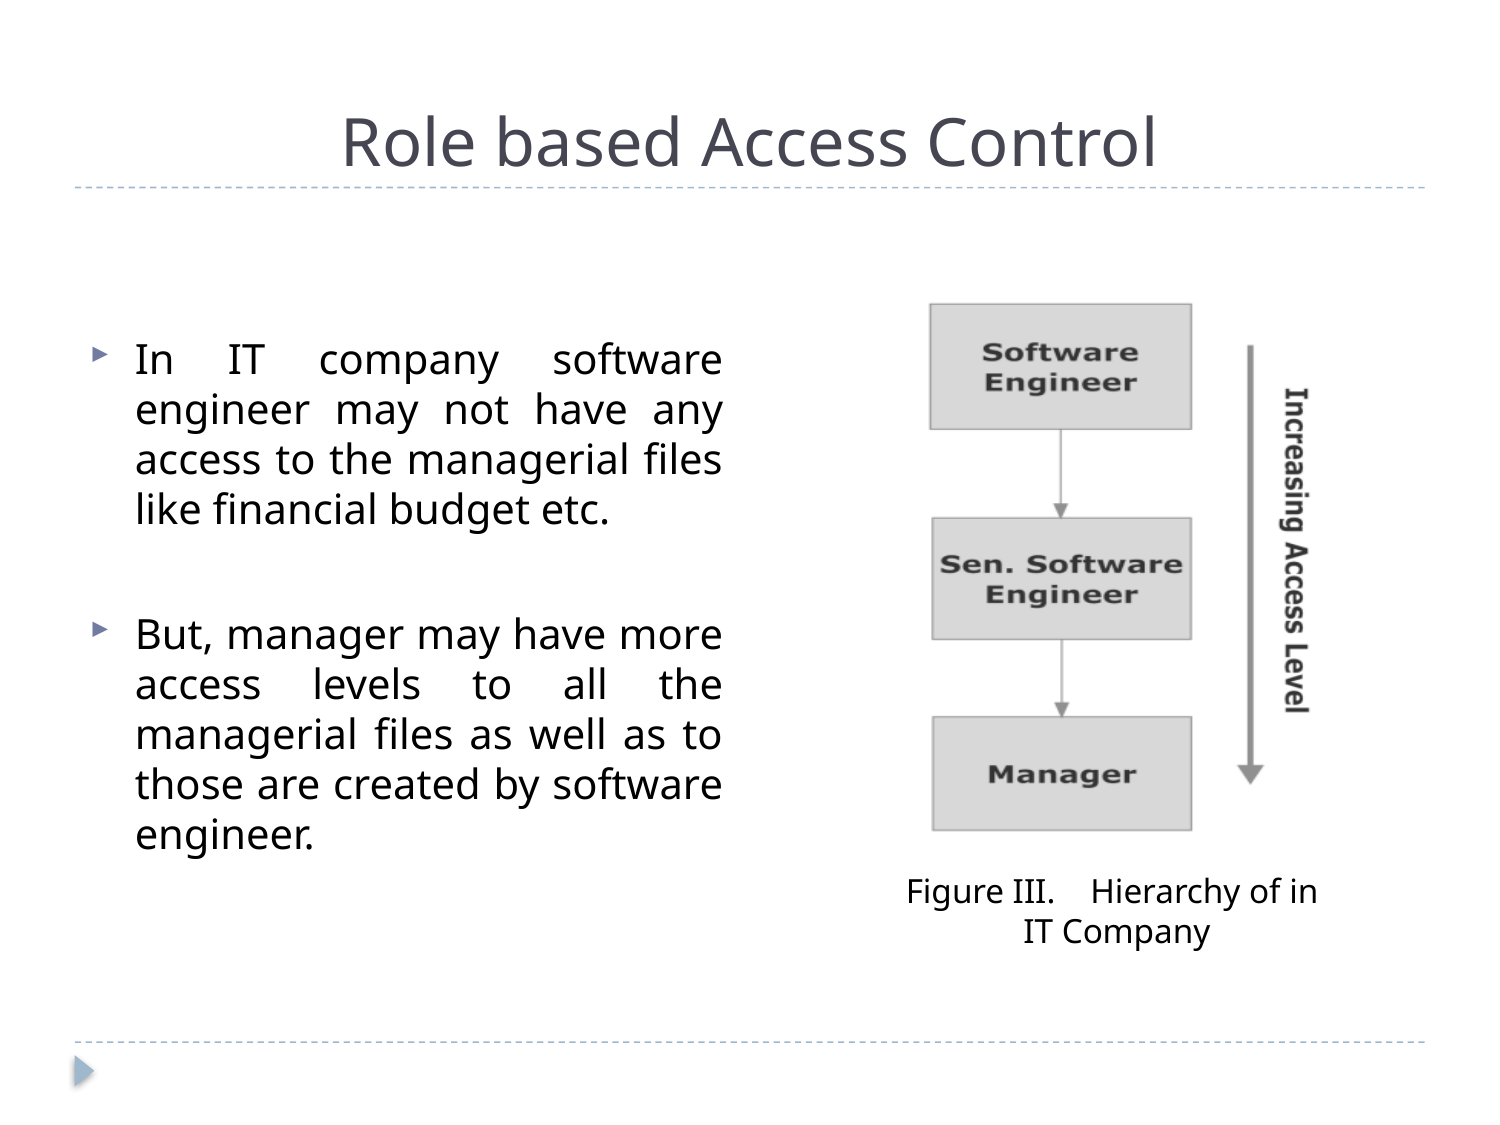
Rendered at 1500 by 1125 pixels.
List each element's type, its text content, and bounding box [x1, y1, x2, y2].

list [924, 299, 1323, 836]
list In IT company software engineer may not have any access to the managerial files like financial budget etc. But, manager may have more access levels to all the managerial files as well as to those are created by software engineer. [75, 324, 738, 1010]
text_box Figure III. Hierarchy of in IT Company [762, 862, 1463, 997]
title Role based Access Control [75, 37, 1425, 188]
